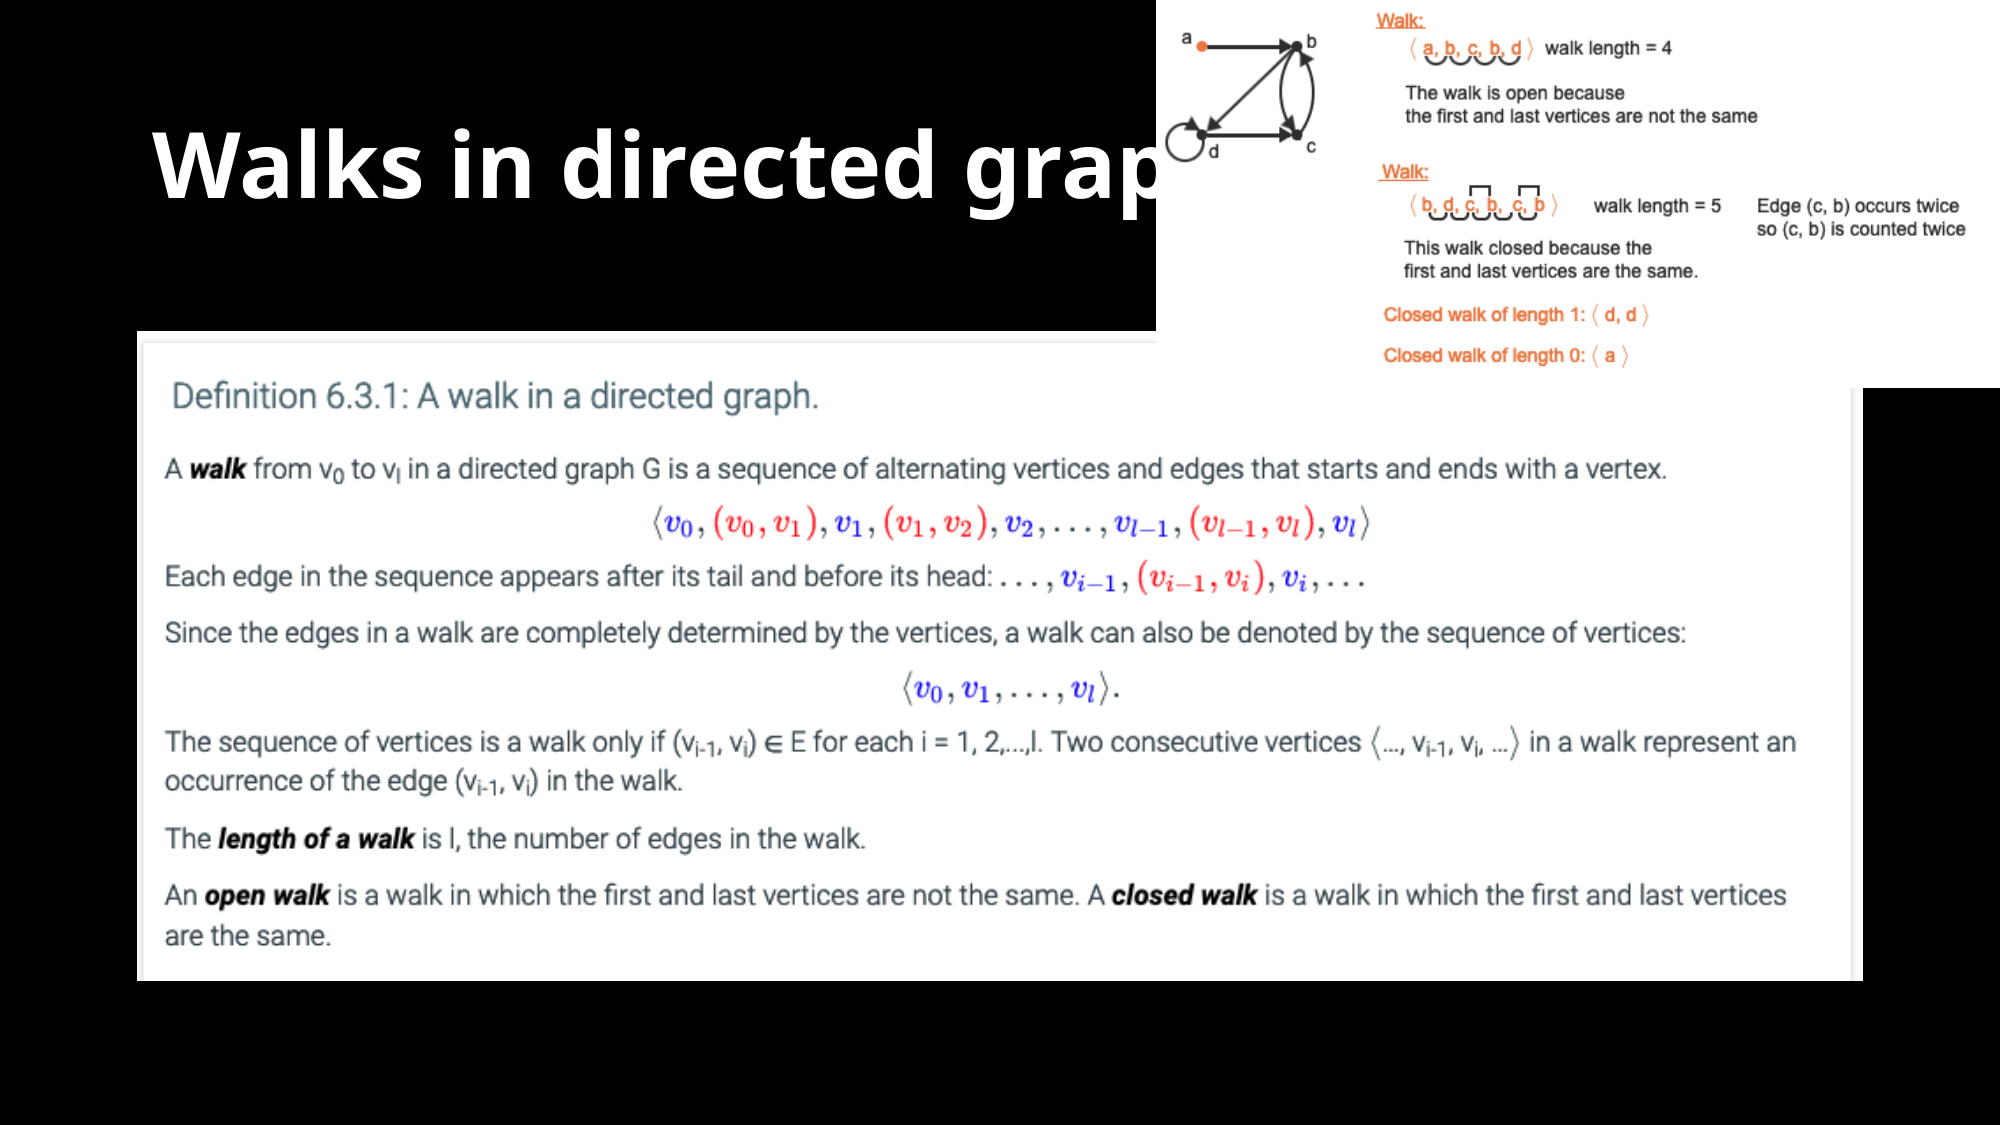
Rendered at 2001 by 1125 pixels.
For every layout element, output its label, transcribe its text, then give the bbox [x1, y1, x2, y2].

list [137, 331, 1863, 981]
picture [1156, 0, 2000, 388]
title Walks in directed graphs [137, 59, 1156, 278]
